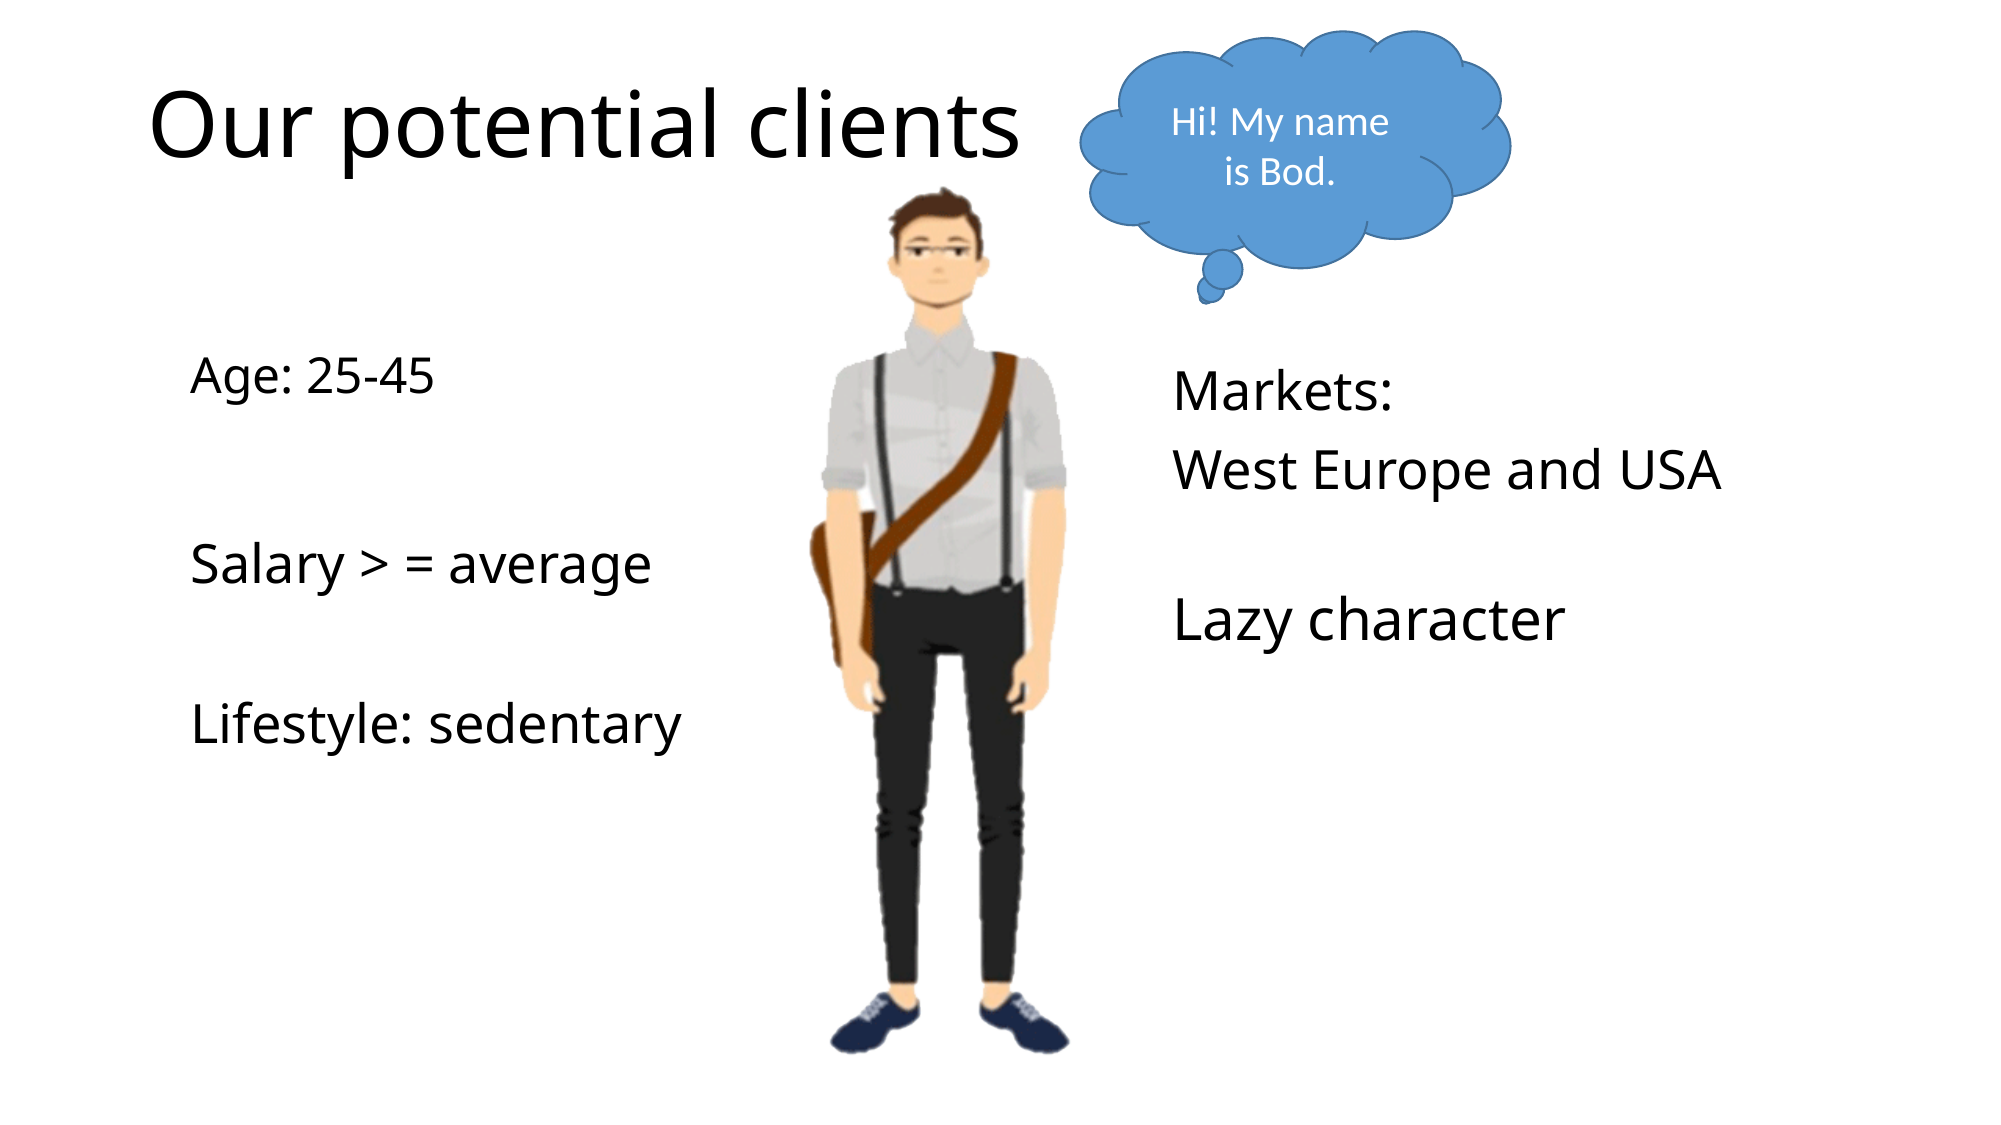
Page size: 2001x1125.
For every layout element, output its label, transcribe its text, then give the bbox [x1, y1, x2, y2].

text_box Lifestyle: sedentary [175, 689, 733, 797]
text_box Lazy character [1157, 582, 1643, 690]
text_box Salary > = average [175, 529, 733, 637]
title Our potential clients [132, 19, 1858, 237]
picture [797, 163, 1093, 1063]
text_box Markets: West Europe and USA [1157, 356, 1864, 464]
text_box Age: 25-45 [175, 343, 492, 451]
text_box Hi! My name is Bod. [1079, 30, 1512, 305]
